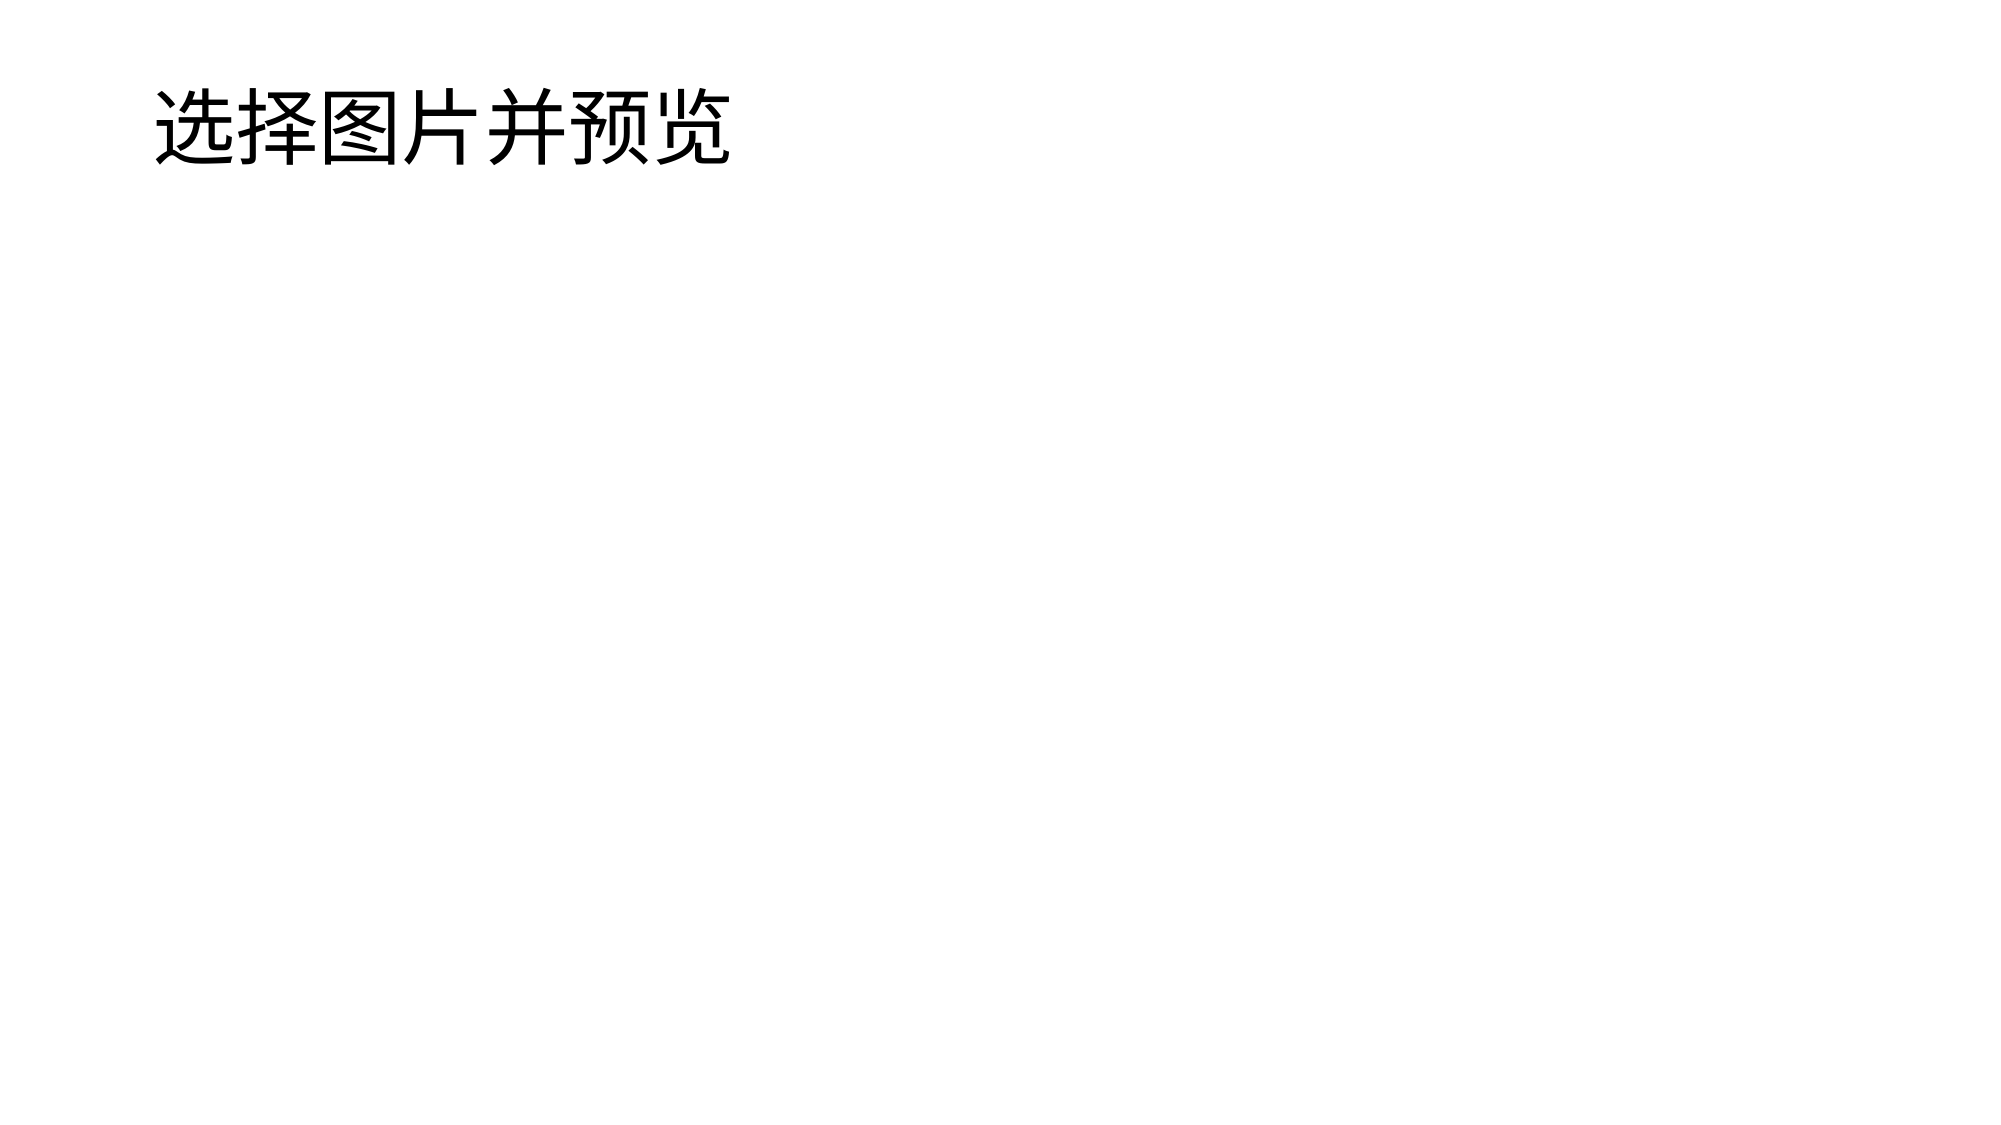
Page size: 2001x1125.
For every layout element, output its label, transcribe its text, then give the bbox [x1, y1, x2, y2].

title 选择图片并预览 [137, 59, 1863, 204]
